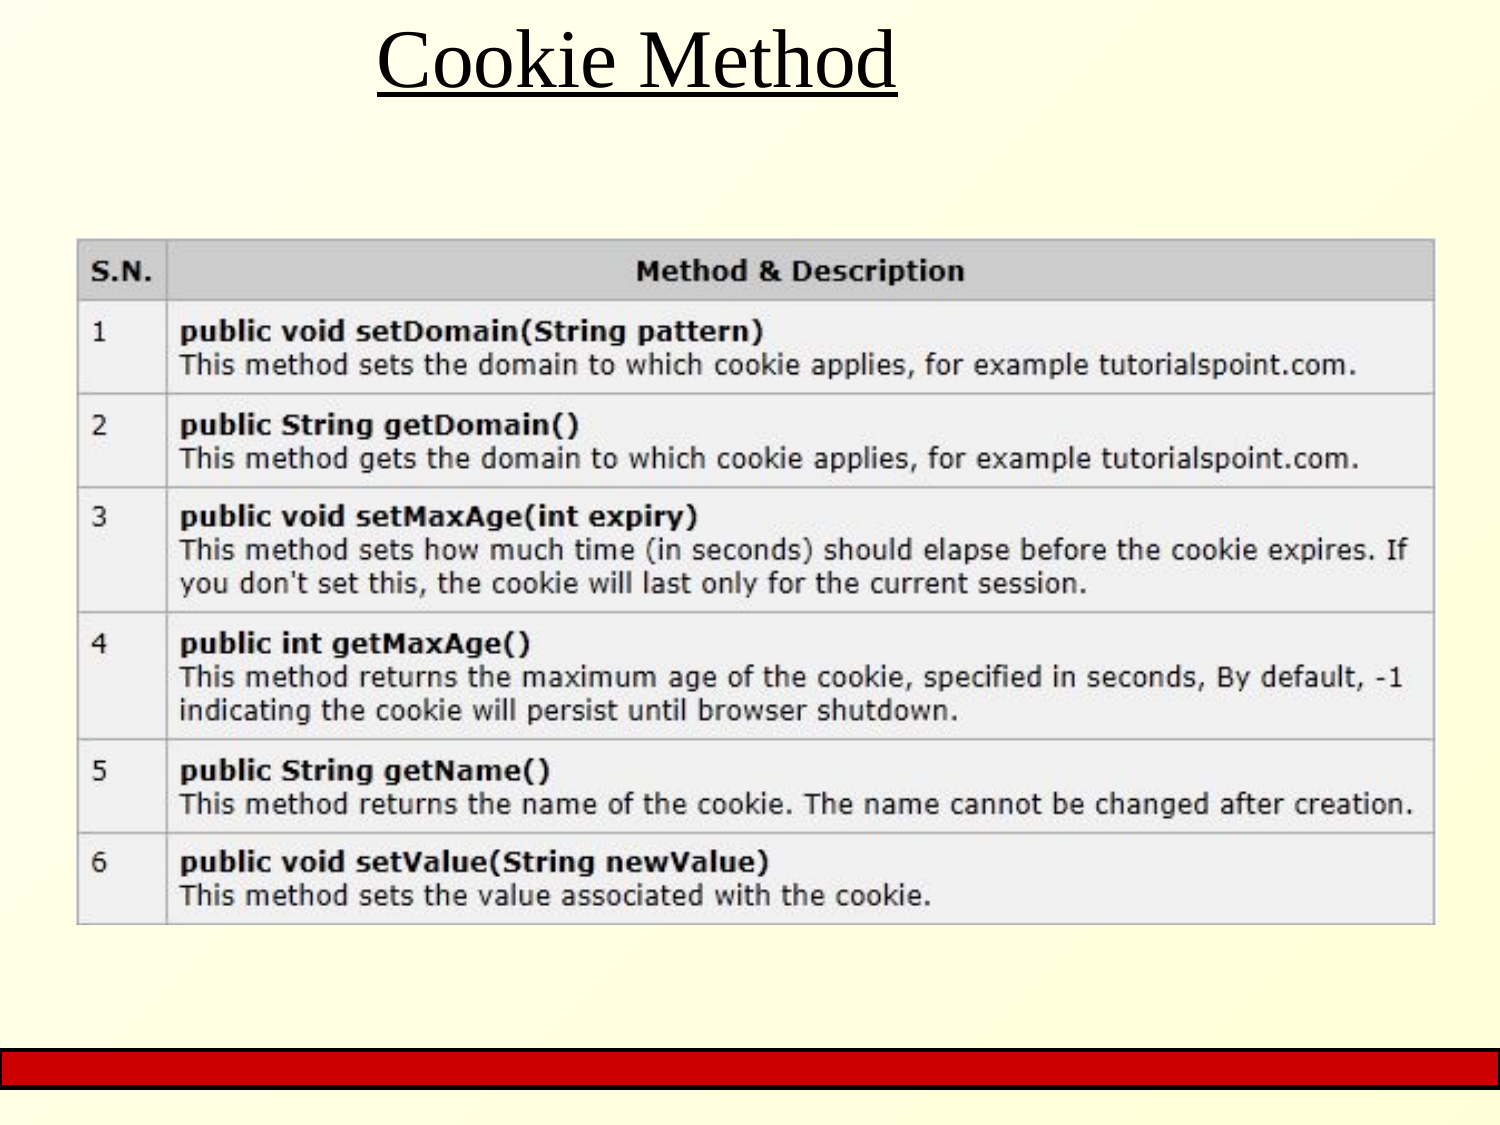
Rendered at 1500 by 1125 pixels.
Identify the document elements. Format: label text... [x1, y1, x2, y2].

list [74, 237, 1438, 926]
title Cookie Method [0, 0, 1275, 125]
